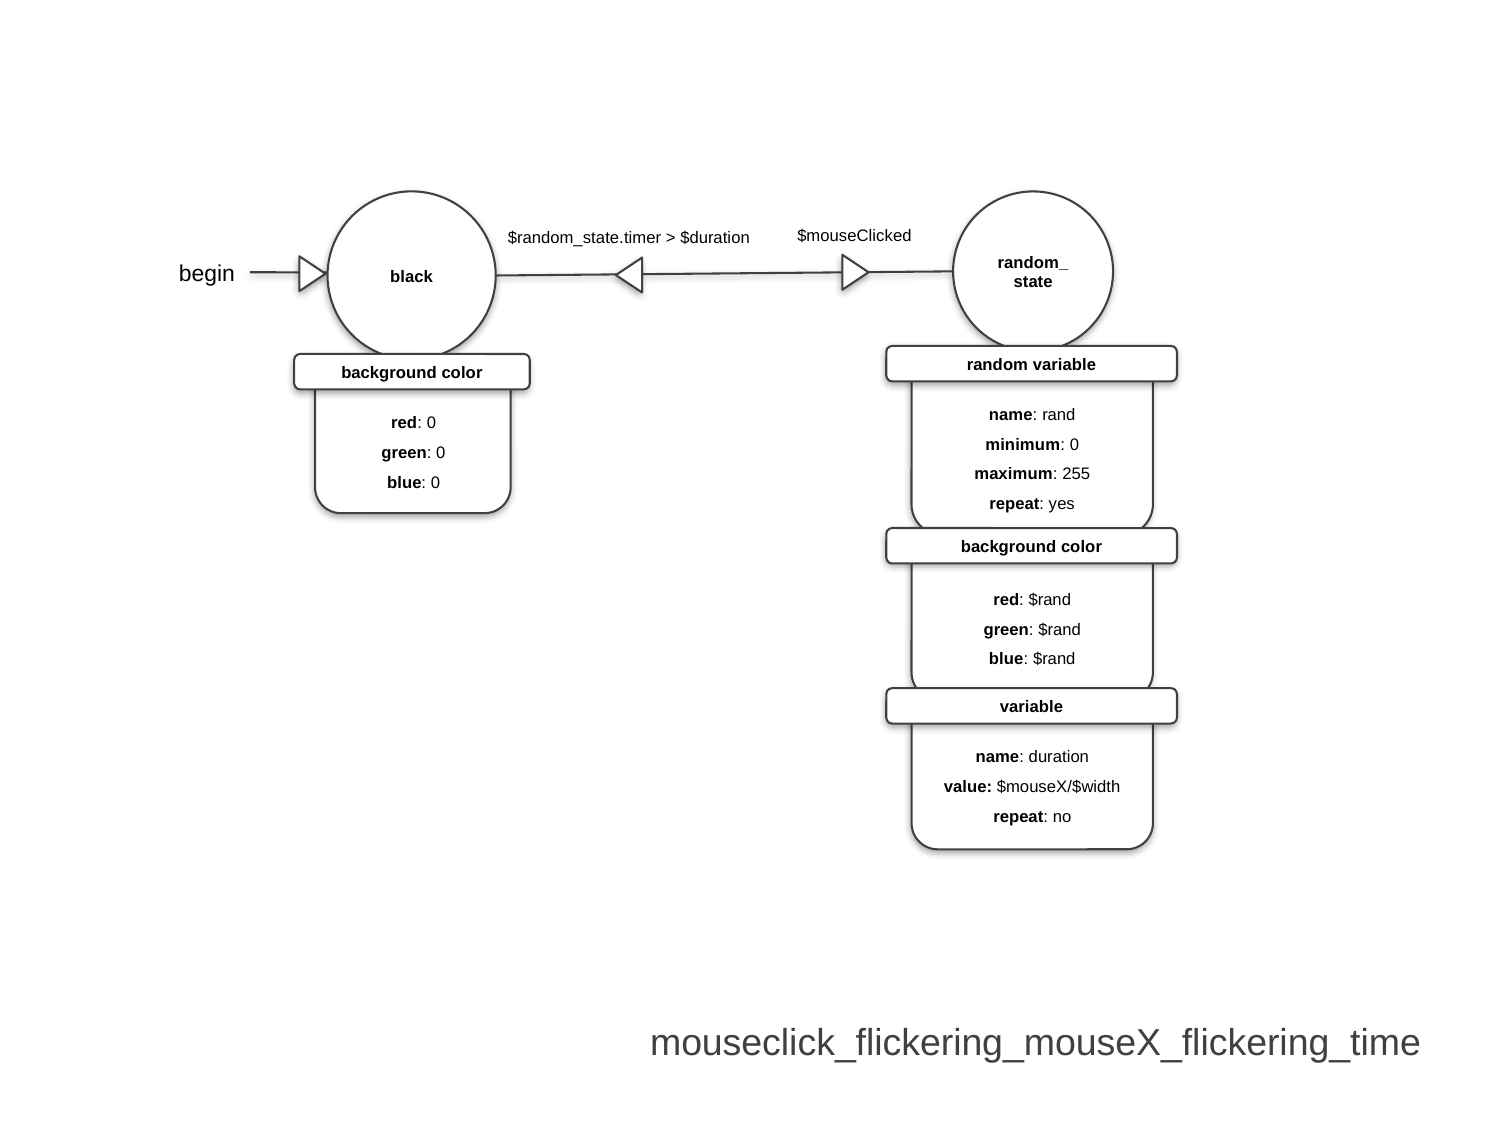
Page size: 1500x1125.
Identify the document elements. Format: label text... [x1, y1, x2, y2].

text_box [841, 284, 853, 291]
text_box [915, 521, 1149, 526]
text_box $mouseClicked [727, 207, 982, 253]
text_box red: 0 green: 0 blue: 0 [316, 394, 511, 500]
text_box name: rand minimum: 0 maximum: 255 repeat: yes [911, 386, 1153, 521]
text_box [495, 271, 954, 276]
text_box random_ state [952, 190, 1114, 344]
text_box [623, 256, 643, 269]
text_box [317, 500, 509, 514]
text_box [912, 833, 1152, 851]
text_box [841, 254, 866, 269]
text_box name: duration value: $mouseX/$width repeat: no [911, 728, 1153, 833]
text_box $random_state.timer > $duration [481, 209, 776, 255]
text_box background color [885, 527, 1178, 565]
text_box mouseclick_flickering_mouseX_flickering_time [294, 988, 1436, 1071]
text_box variable [885, 687, 1178, 725]
text_box red: $rand green: $rand blue: $rand [911, 570, 1153, 676]
text_box black [330, 190, 497, 352]
text_box random variable [885, 345, 1178, 383]
text_box [627, 284, 643, 294]
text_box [163, 250, 328, 295]
text_box [910, 572, 1154, 686]
text_box background color [293, 353, 531, 391]
